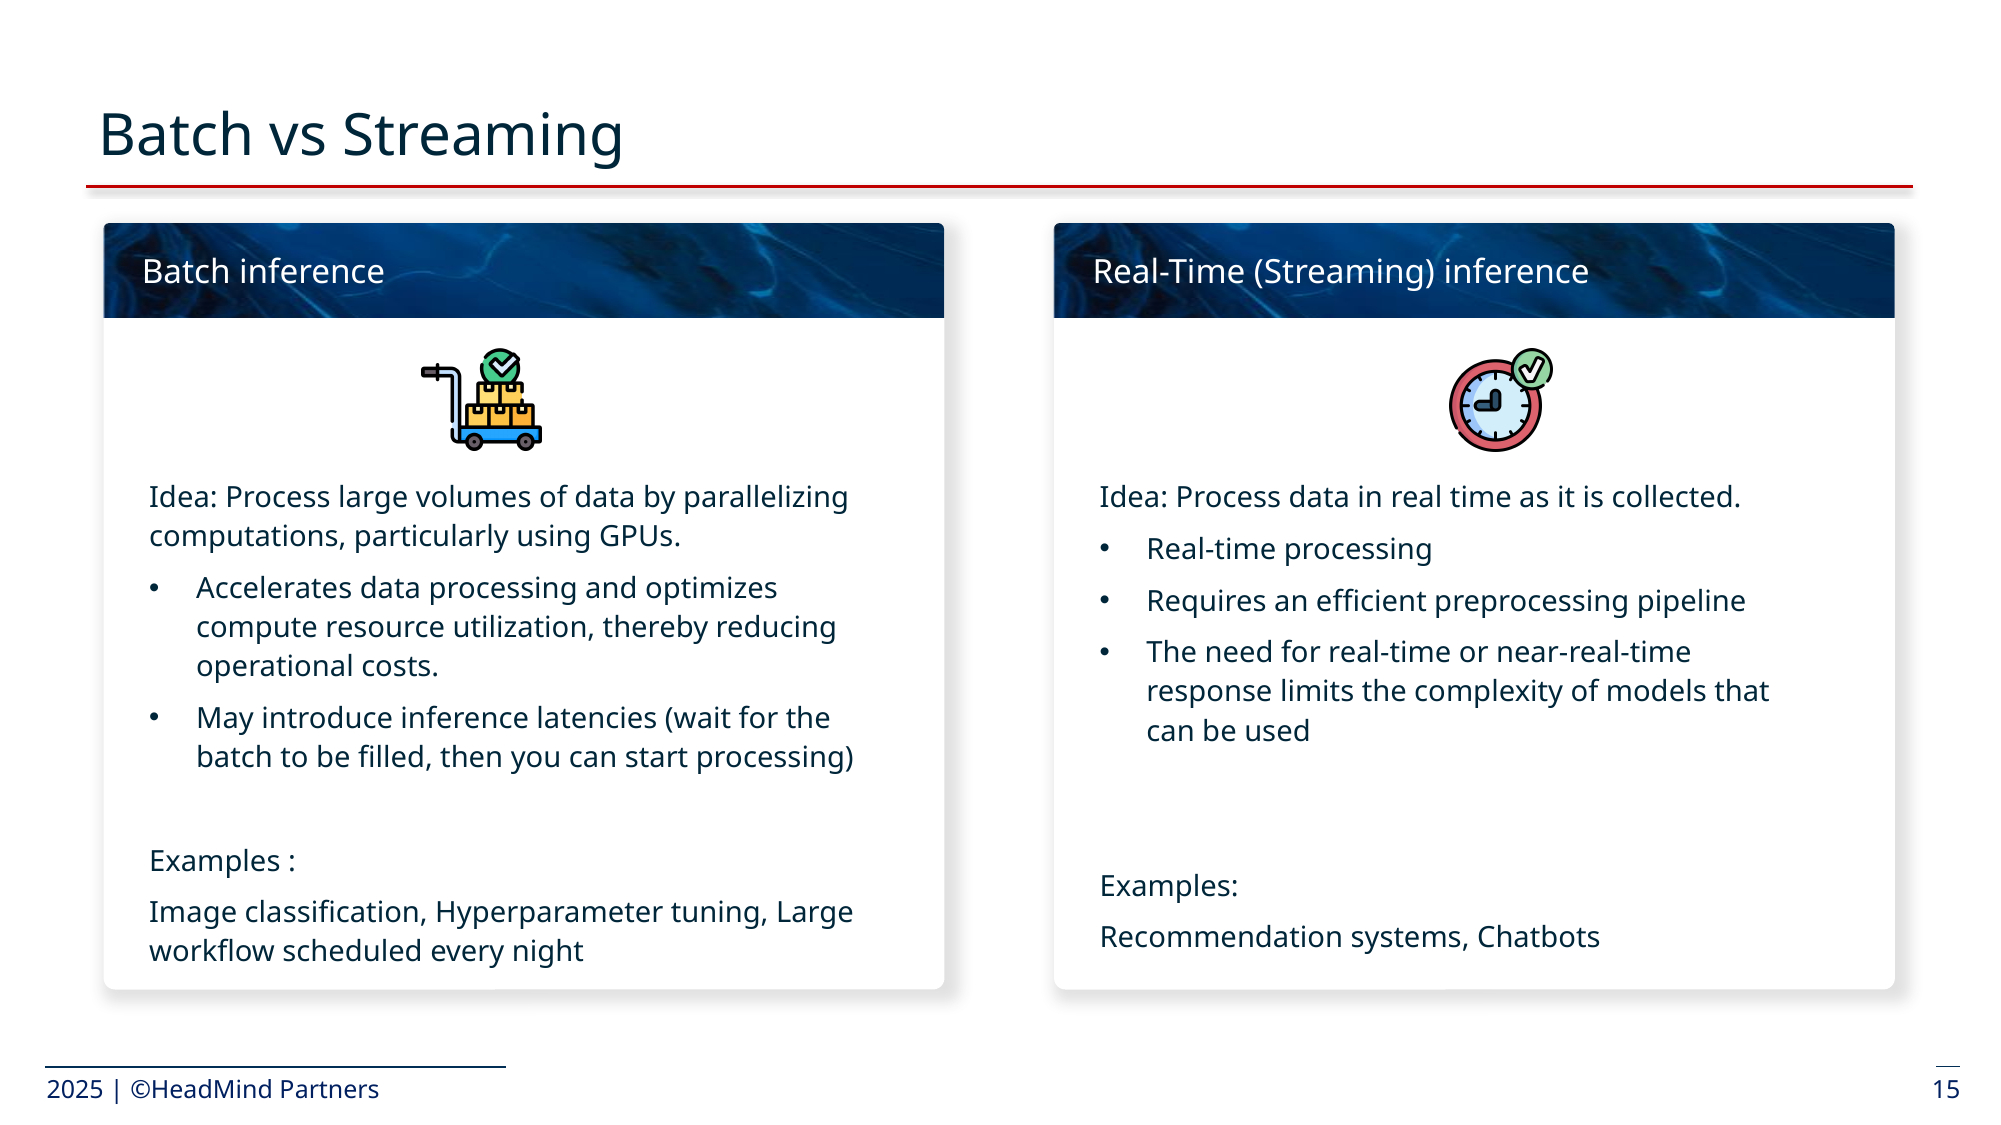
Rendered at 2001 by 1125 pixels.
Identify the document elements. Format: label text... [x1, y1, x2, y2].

list Real-Time (Streaming) inference [1077, 237, 1848, 301]
picture [420, 339, 543, 461]
title Batch vs Streaming [83, 30, 1914, 173]
picture [103, 223, 945, 318]
picture [1053, 223, 1895, 318]
list Idea: Process large volumes of data by parallelizing computations, particularly using GPUs. Accelerates data processing and optimizes compute resource utilization, thereby reducing operational costs. May introduce inference latencies (wait for the batch to be filled, then you can start processing) Examples : Image classification, Hyperparameter tuning, Large workflow scheduled every night [133, 466, 883, 981]
list Batch inference [126, 237, 898, 301]
list Idea: Process data in real time as it is collected. Real-time processing Requires an efficient preprocessing pipeline The need for real-time or near-real-time response limits the complexity of models that can be used Examples: Recommendation systems, Chatbots [1084, 466, 1833, 981]
footer 2025 | ©HeadMind Partners [31, 1055, 963, 1116]
slide_number 15 [1853, 1055, 1961, 1116]
picture [1449, 347, 1553, 452]
